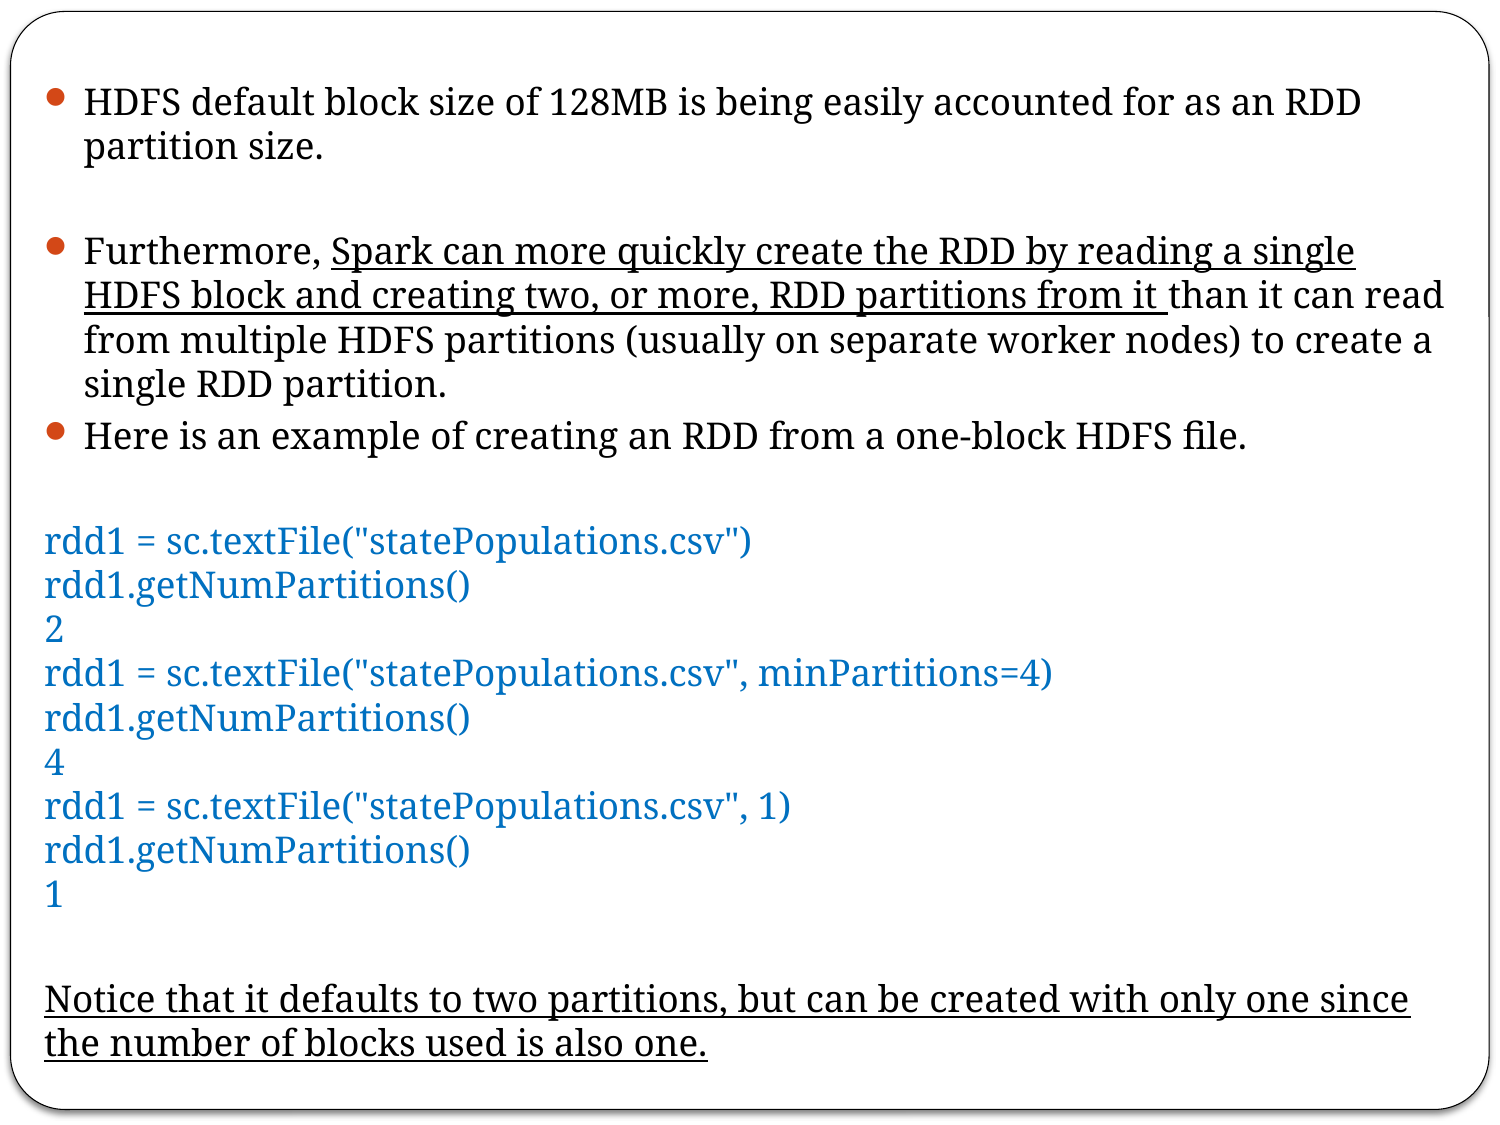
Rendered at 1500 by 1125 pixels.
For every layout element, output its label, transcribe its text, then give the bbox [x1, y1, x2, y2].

list HDFS default block size of 128MB is being easily accounted for as an RDD partition size. Furthermore, Spark can more quickly create the RDD by reading a single HDFS block and creating two, or more, RDD partitions from it than it can read from multiple HDFS partitions (usually on separate worker nodes) to create a single RDD partition. Here is an example of creating an RDD from a one-block HDFS file. rdd1 = sc.textFile("statePopulations.csv") rdd1.getNumPartitions() 2 rdd1 = sc.textFile("statePopulations.csv", minPartitions=4) rdd1.getNumPartitions() 4 rdd1 = sc.textFile("statePopulations.csv", 1) rdd1.getNumPartitions() 1 Notice that it defaults to two partitions, but can be created with only one since the number of blocks used is also one. [29, 19, 1471, 1083]
